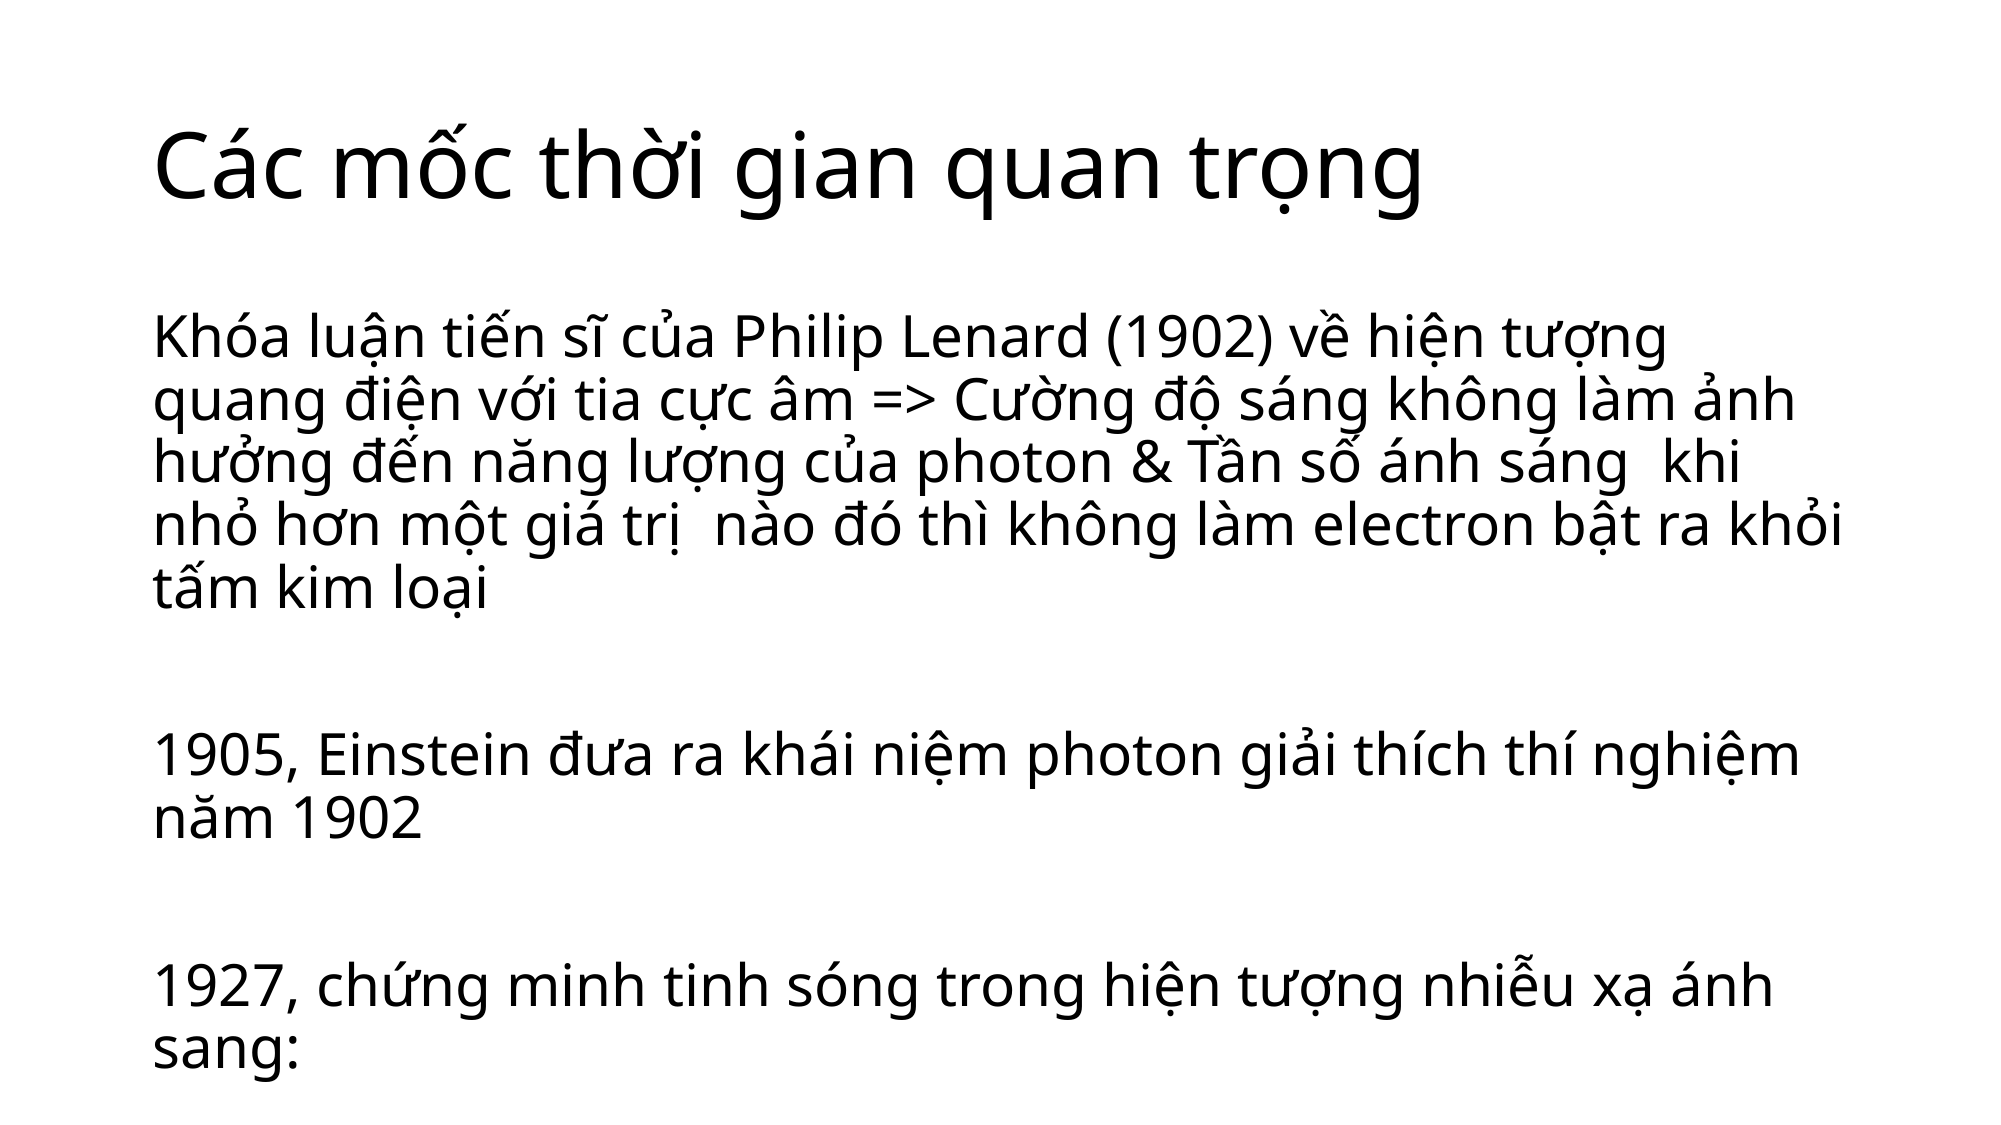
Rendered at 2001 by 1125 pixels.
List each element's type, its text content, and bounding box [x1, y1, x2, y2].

title Các mốc thời gian quan trọng [137, 59, 1863, 278]
